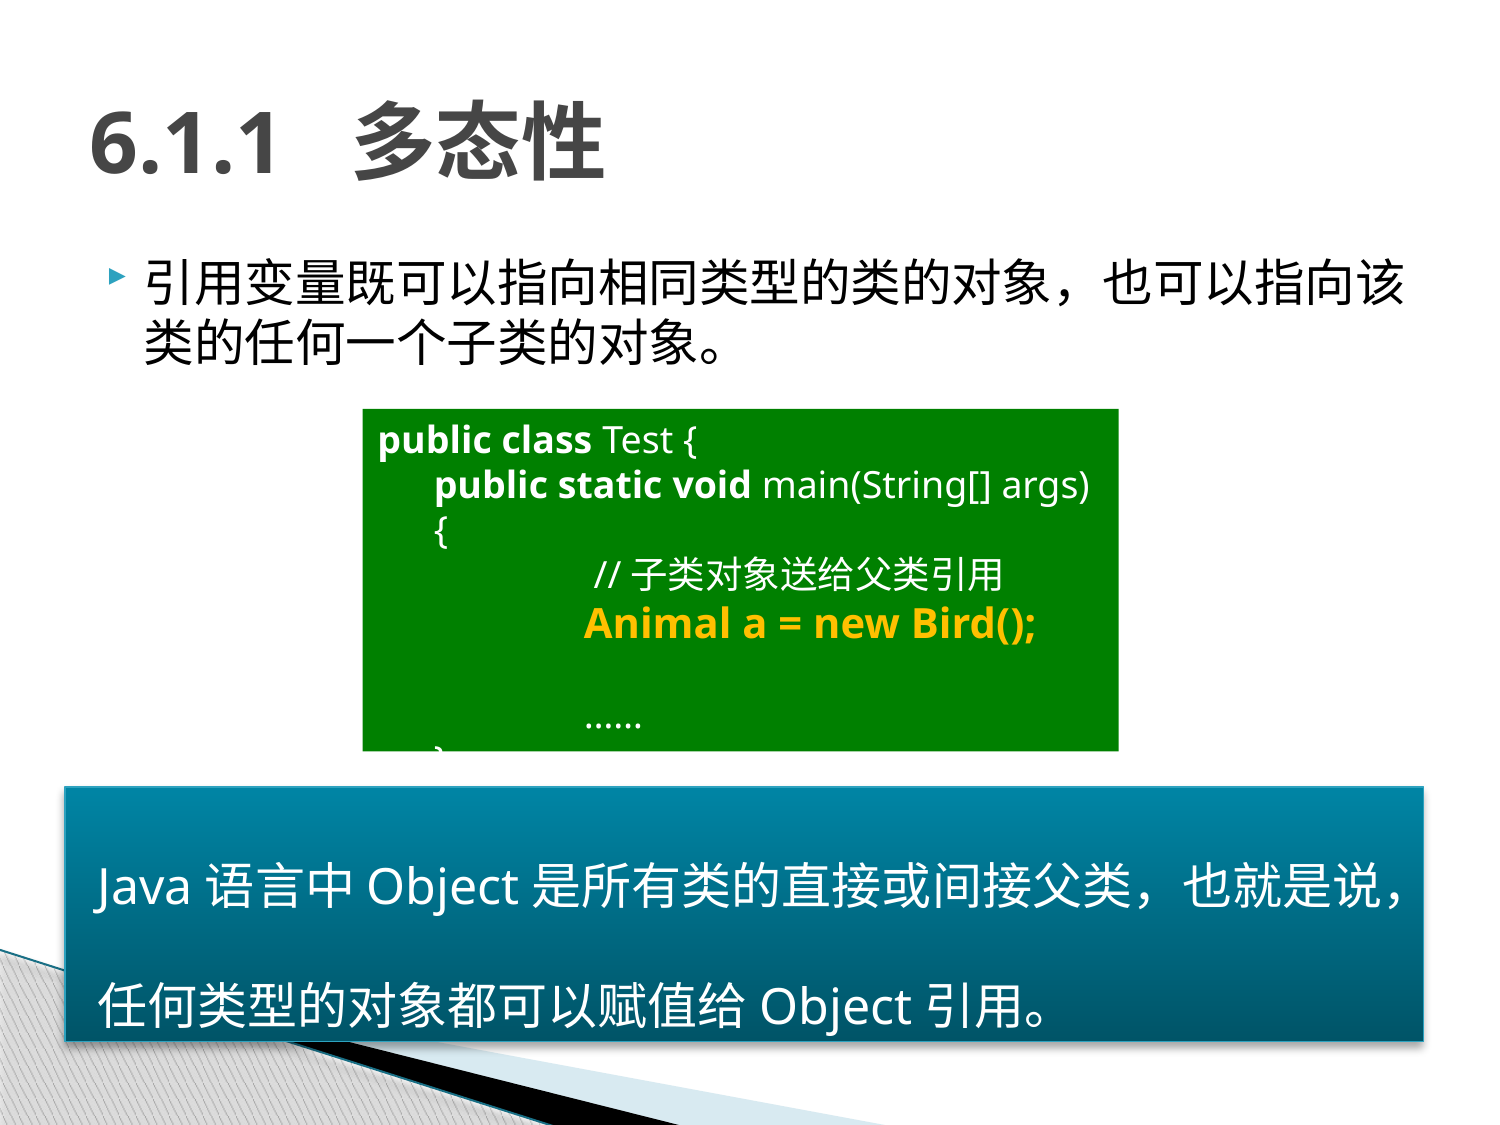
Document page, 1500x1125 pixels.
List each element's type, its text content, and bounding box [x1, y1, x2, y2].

list 引用变量既可以指向相同类型的类的对象，也可以指向该类的任何一个子类的对象。 向上转型：将子类对象直接赋值给父类引用的过程，不需要强制类型转换，由系统自动完成（已存在“is a”关系） [75, 243, 1425, 788]
title 6.1.1 多态性 [75, 45, 1425, 233]
text_box Java语言中Object是所有类的直接或间接父类，也就是说，任何类型的对象都可以赋值给Object引用。 [64, 786, 1424, 1042]
text_box public class Test { public static void main(String[] args) { //子类对象送给父类引用 Animal a = new Bird(); …… } } [362, 408, 1119, 752]
